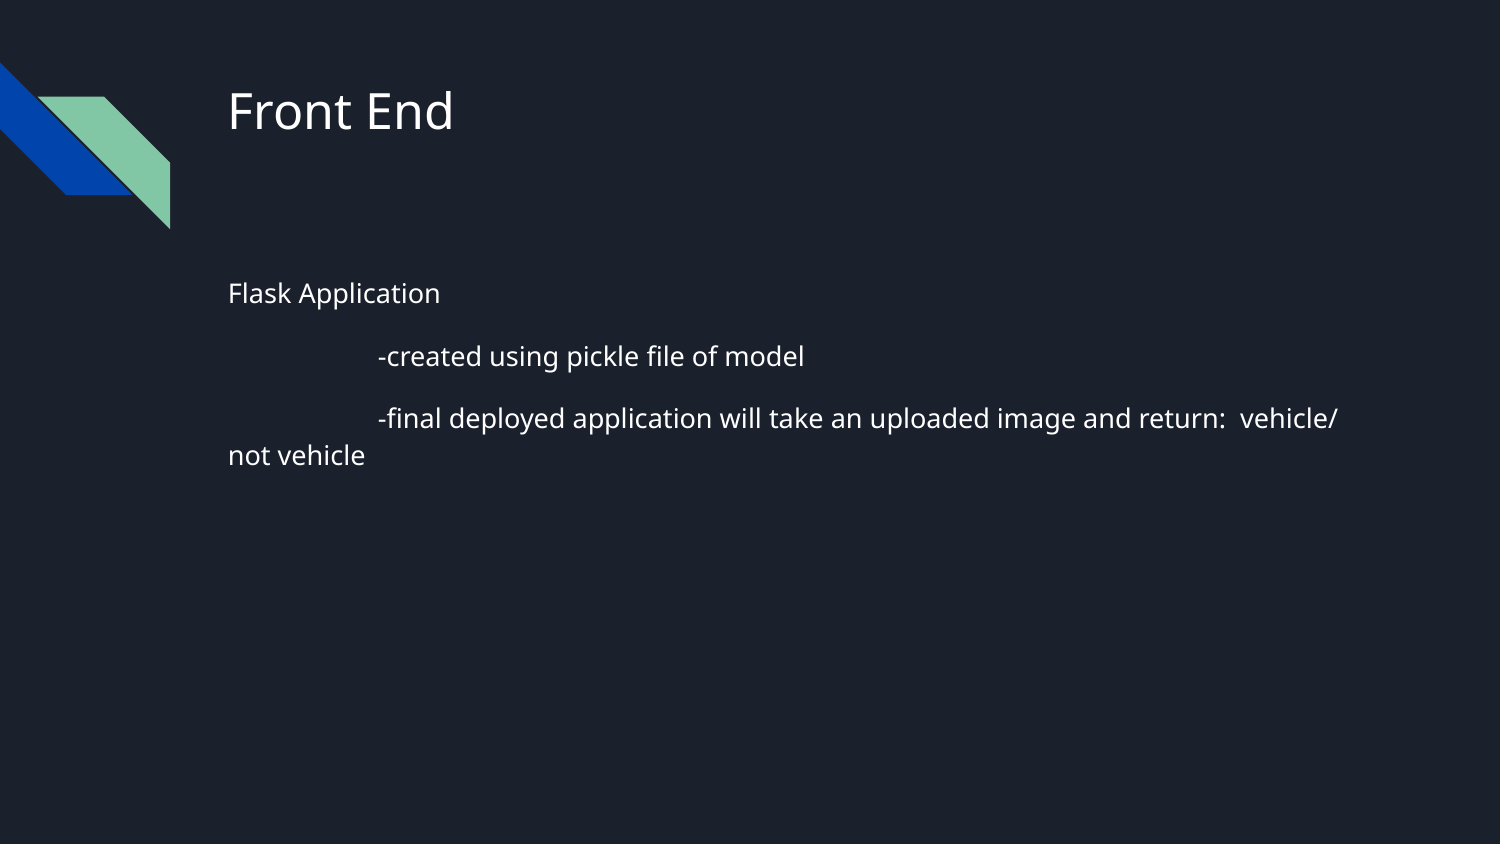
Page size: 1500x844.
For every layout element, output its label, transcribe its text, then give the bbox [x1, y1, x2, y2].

list Flask Application -created using pickle file of model -final deployed application will take an uploaded image and return: vehicle/ not vehicle [212, 257, 1368, 735]
title Front End [212, 64, 1368, 215]
